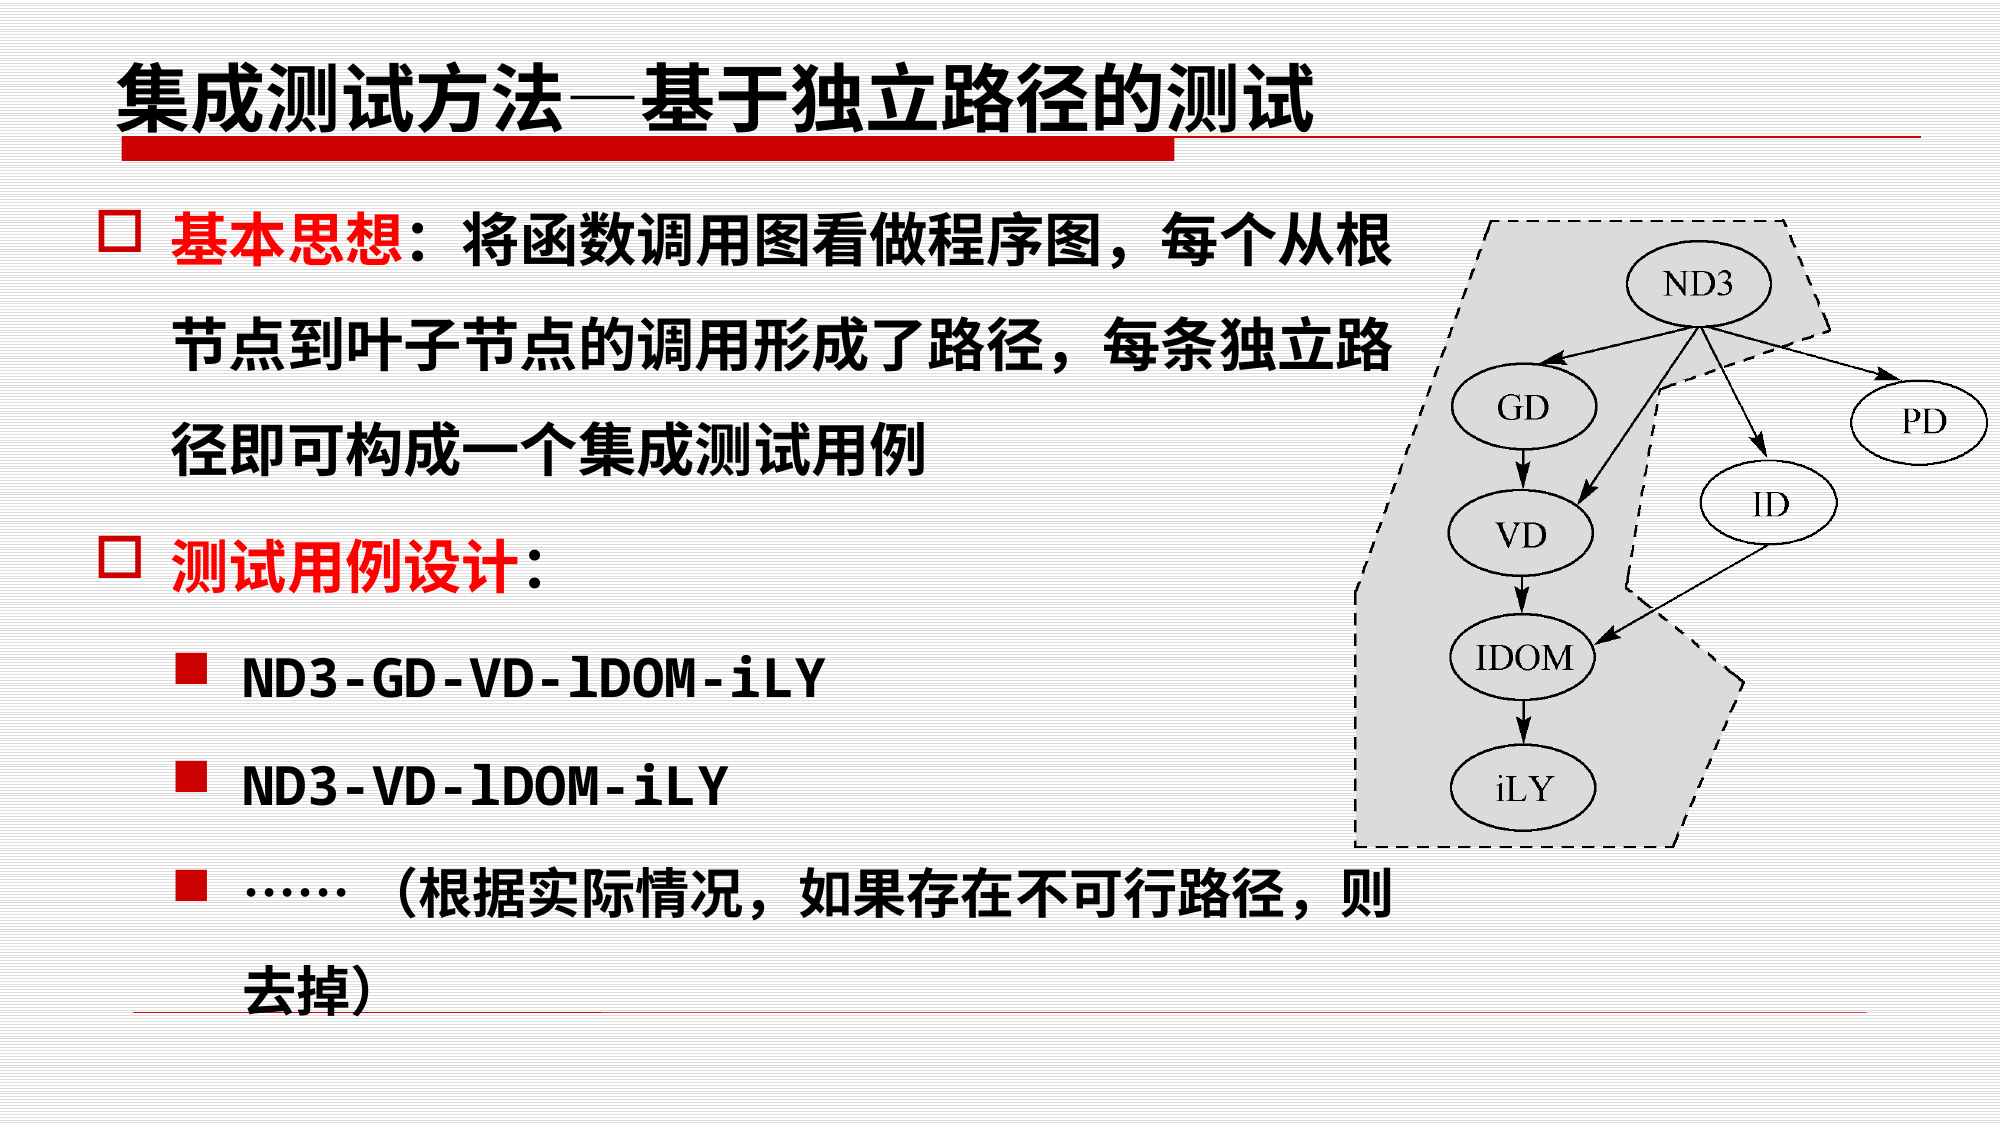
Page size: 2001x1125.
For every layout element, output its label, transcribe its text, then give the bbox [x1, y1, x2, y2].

title 集成测试方法—基于独立路径的测试 [100, 7, 1875, 149]
picture [1354, 219, 1988, 848]
list 基本思想：将函数调用图看做程序图，每个从根节点到叶子节点的调用形成了路径，每条独立路径即可构成一个集成测试用例 测试用例设计： ND3-GD-VD-lDOM-iLY ND3-VD-lDOM-iLY ……（根据实际情况，如果存在不可行路径，则去掉） [78, 160, 1426, 956]
